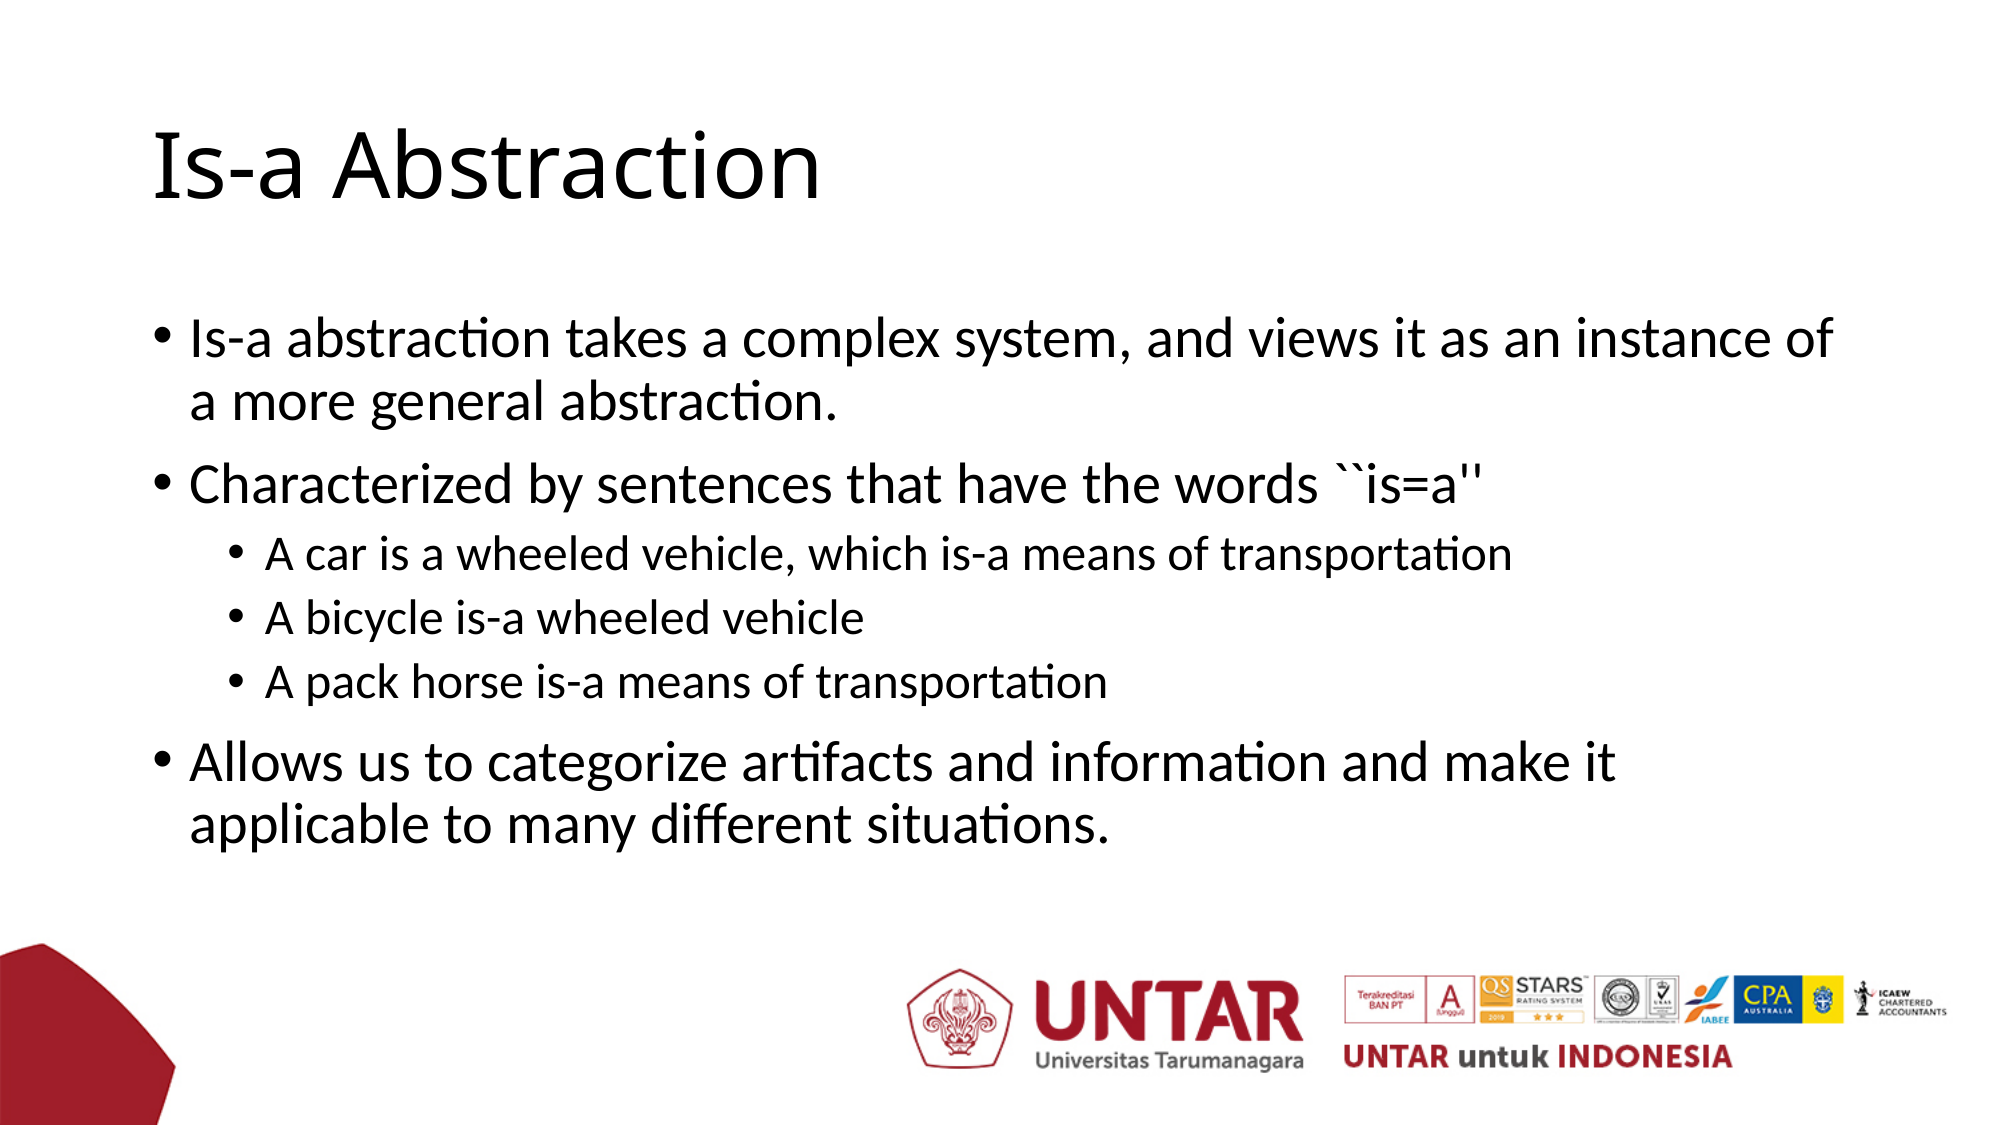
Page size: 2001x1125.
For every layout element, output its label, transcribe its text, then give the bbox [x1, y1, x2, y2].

title Is-a Abstraction [137, 59, 1863, 278]
picture [0, 0, 2001, 1125]
list Is-a abstraction takes a complex system, and views it as an instance of a more general abstraction. Characterized by sentences that have the words ``is=a'' A car is a wheeled vehicle, which is-a means of transportation A bicycle is-a wheeled vehicle A pack horse is-a means of transportation Allows us to categorize artifacts and information and make it applicable to many different situations. [137, 299, 1863, 1014]
